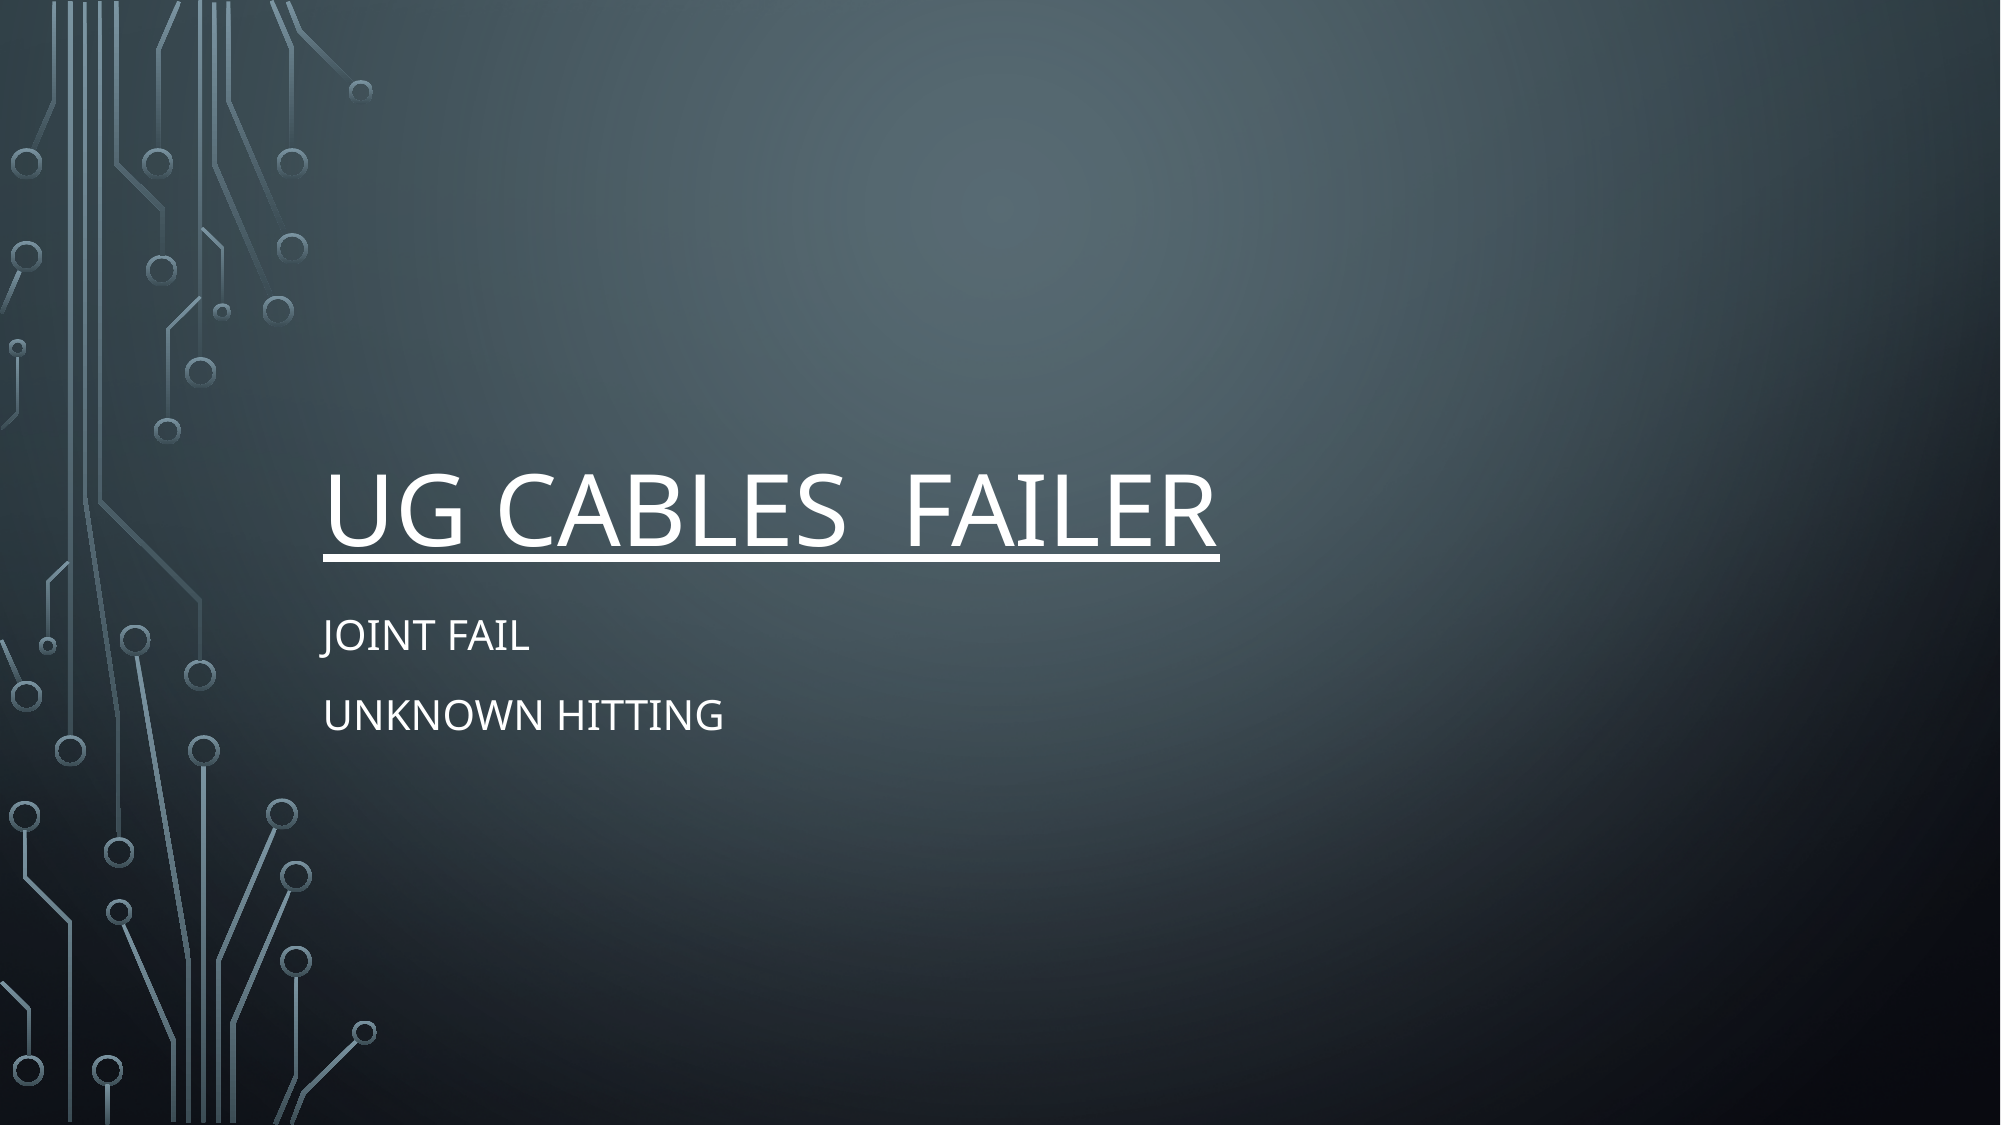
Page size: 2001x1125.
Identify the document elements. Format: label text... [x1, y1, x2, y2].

title Ug cables failer [307, 184, 1750, 576]
subtitle Joint fail Unknown hitting [307, 590, 1750, 863]
